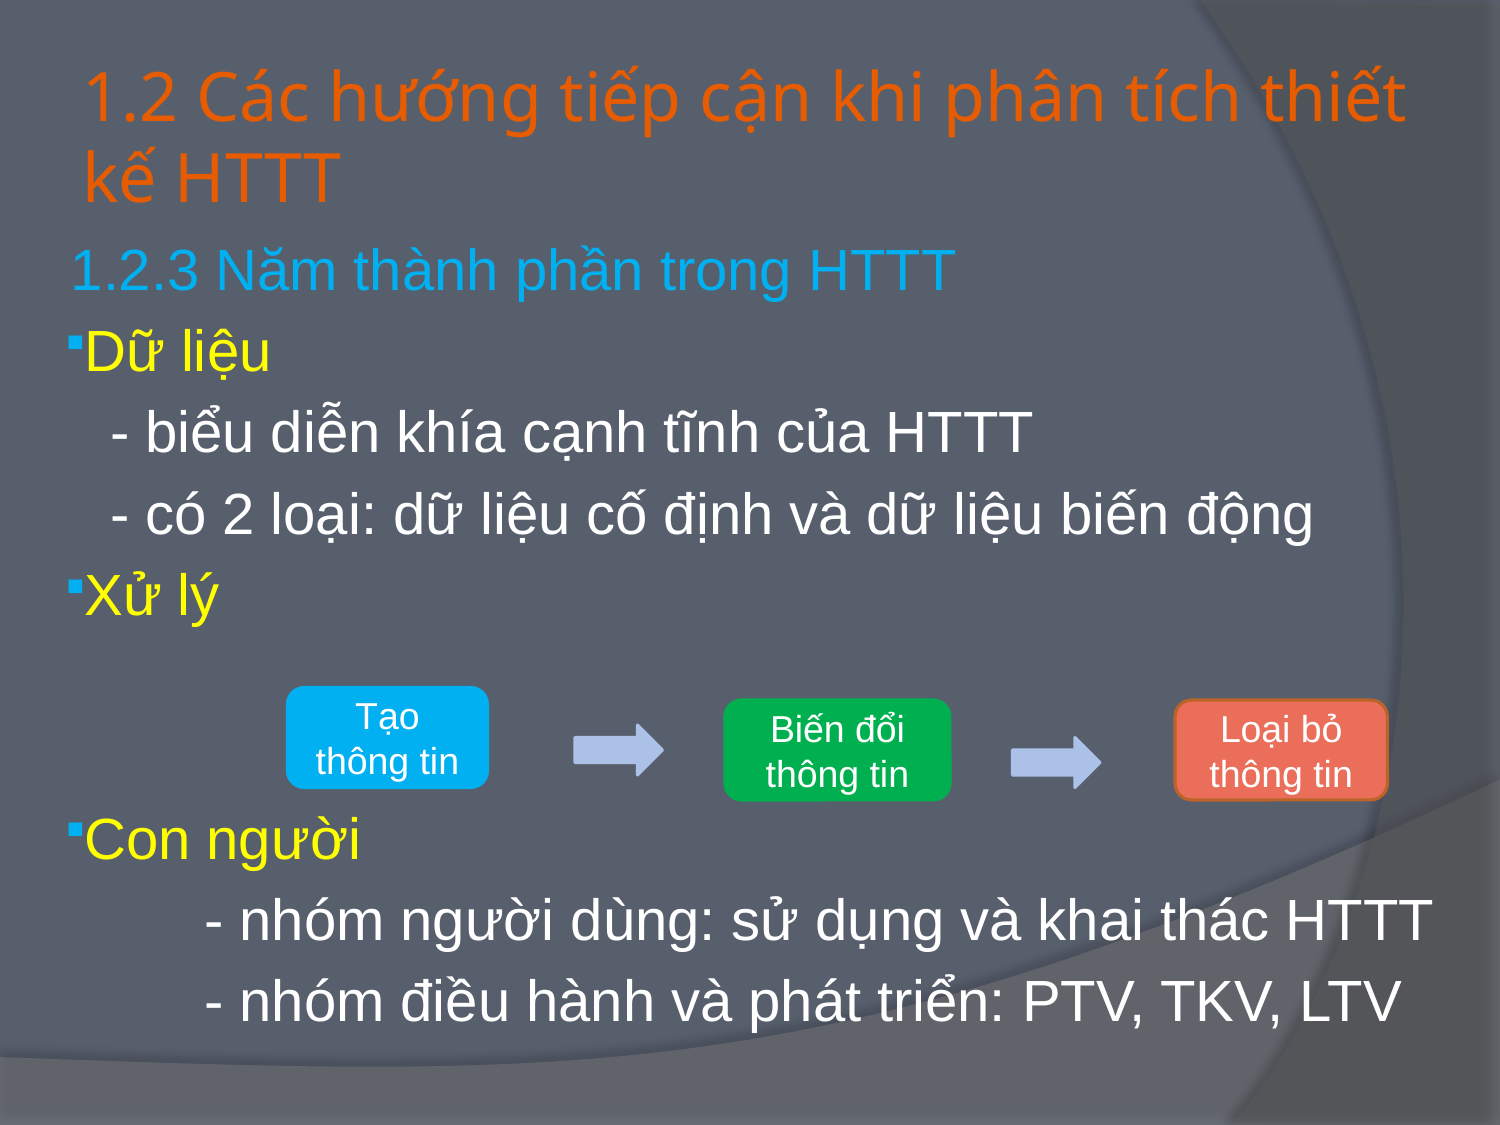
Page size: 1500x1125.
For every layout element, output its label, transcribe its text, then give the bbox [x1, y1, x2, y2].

text_box [573, 723, 664, 777]
title 1.2 Các hướng tiếp cận khi phân tích thiết kế HTTT [75, 45, 1463, 224]
text_box Tạo thông tin [285, 685, 490, 790]
text_box Biến đổi thông tin [723, 698, 952, 802]
list 1.2.3 Năm thành phần trong HTTT Dữ liệu - biểu diễn khía cạnh tĩnh của HTTT - có 2 loại: dữ liệu cố định và dữ liệu biến động Xử lý Con người - nhóm người dùng: sử dụng và khai thác HTTT - nhóm điều hành và phát triển: PTV, TKV, LTV [50, 224, 1475, 1100]
text_box Loại bỏ thông tin [1173, 698, 1390, 802]
text_box [1010, 736, 1102, 789]
